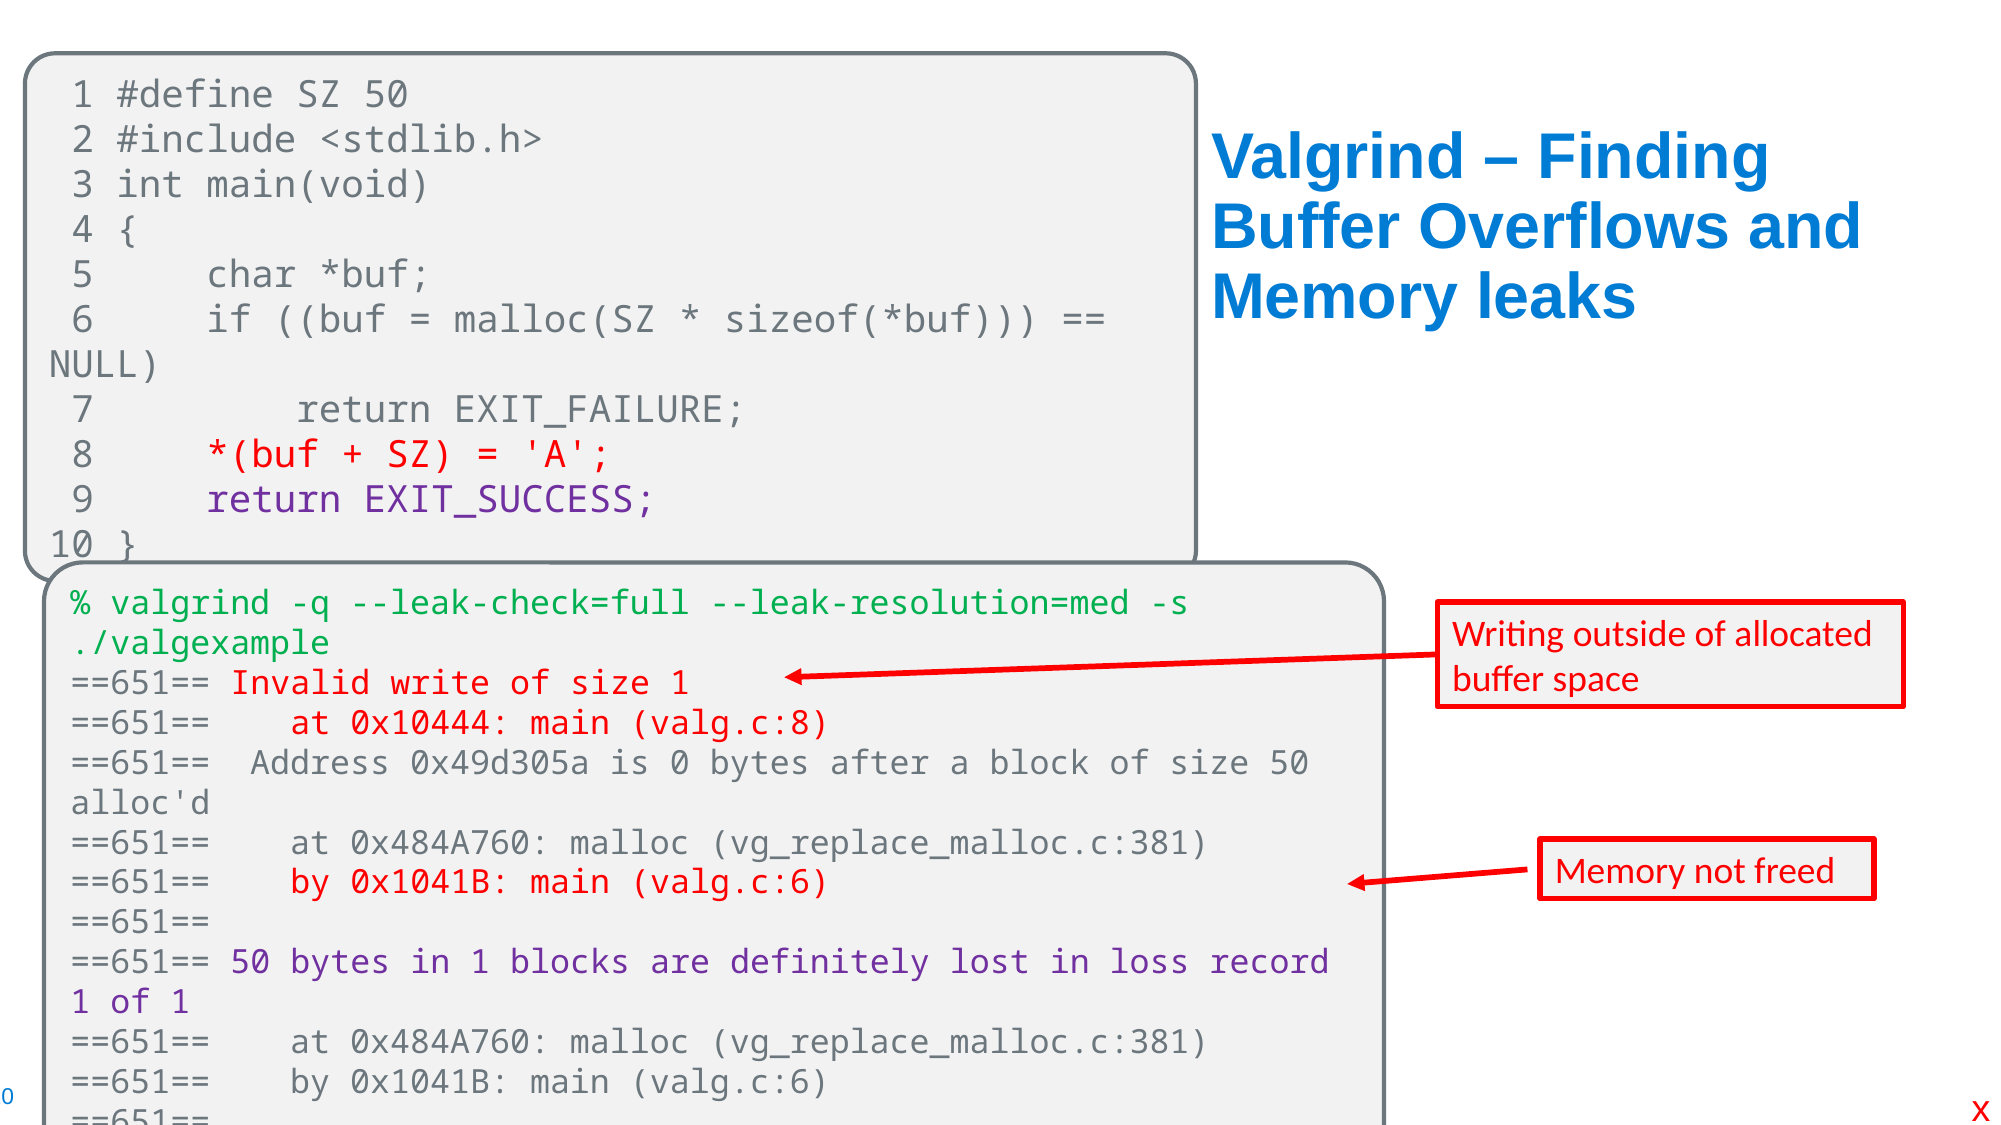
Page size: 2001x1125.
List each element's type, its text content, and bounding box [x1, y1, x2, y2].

title Valgrind – Finding Buffer Overflows and Memory leaks [1196, 168, 1989, 340]
text_box % valgrind -q --leak-check=full --leak-resolution=med -s ./valgexample ==651== Invalid write of size 1 ==651== at 0x10444: main (valg.c:8) ==651== Address 0x49d305a is 0 bytes after a block of size 50 alloc'd ==651== at 0x484A760: malloc (vg_replace_malloc.c:381) ==651== by 0x1041B: main (valg.c:6) ==651== ==651== 50 bytes in 1 blocks are definitely lost in loss record 1 of 1 ==651== at 0x484A760: malloc (vg_replace_malloc.c:381) ==651== by 0x1041B: main (valg.c:6) ==651== ==651== ERROR SUMMARY: 2 errors from 2 contexts (suppressed: 0 from 0) [43, 562, 1385, 1125]
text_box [784, 602, 1904, 709]
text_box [1347, 839, 1874, 900]
text_box 1 #define SZ 50 2 #include <stdlib.h> 3 int main(void) 4 { 5 char *buf; 6 if ((buf = malloc(SZ * sizeof(*buf))) == NULL) 7 return EXIT_FAILURE; 8 *(buf + SZ) = 'A'; 9 return EXIT_SUCCESS; 10 } [24, 53, 1196, 581]
text_box x [1956, 1076, 2000, 1125]
